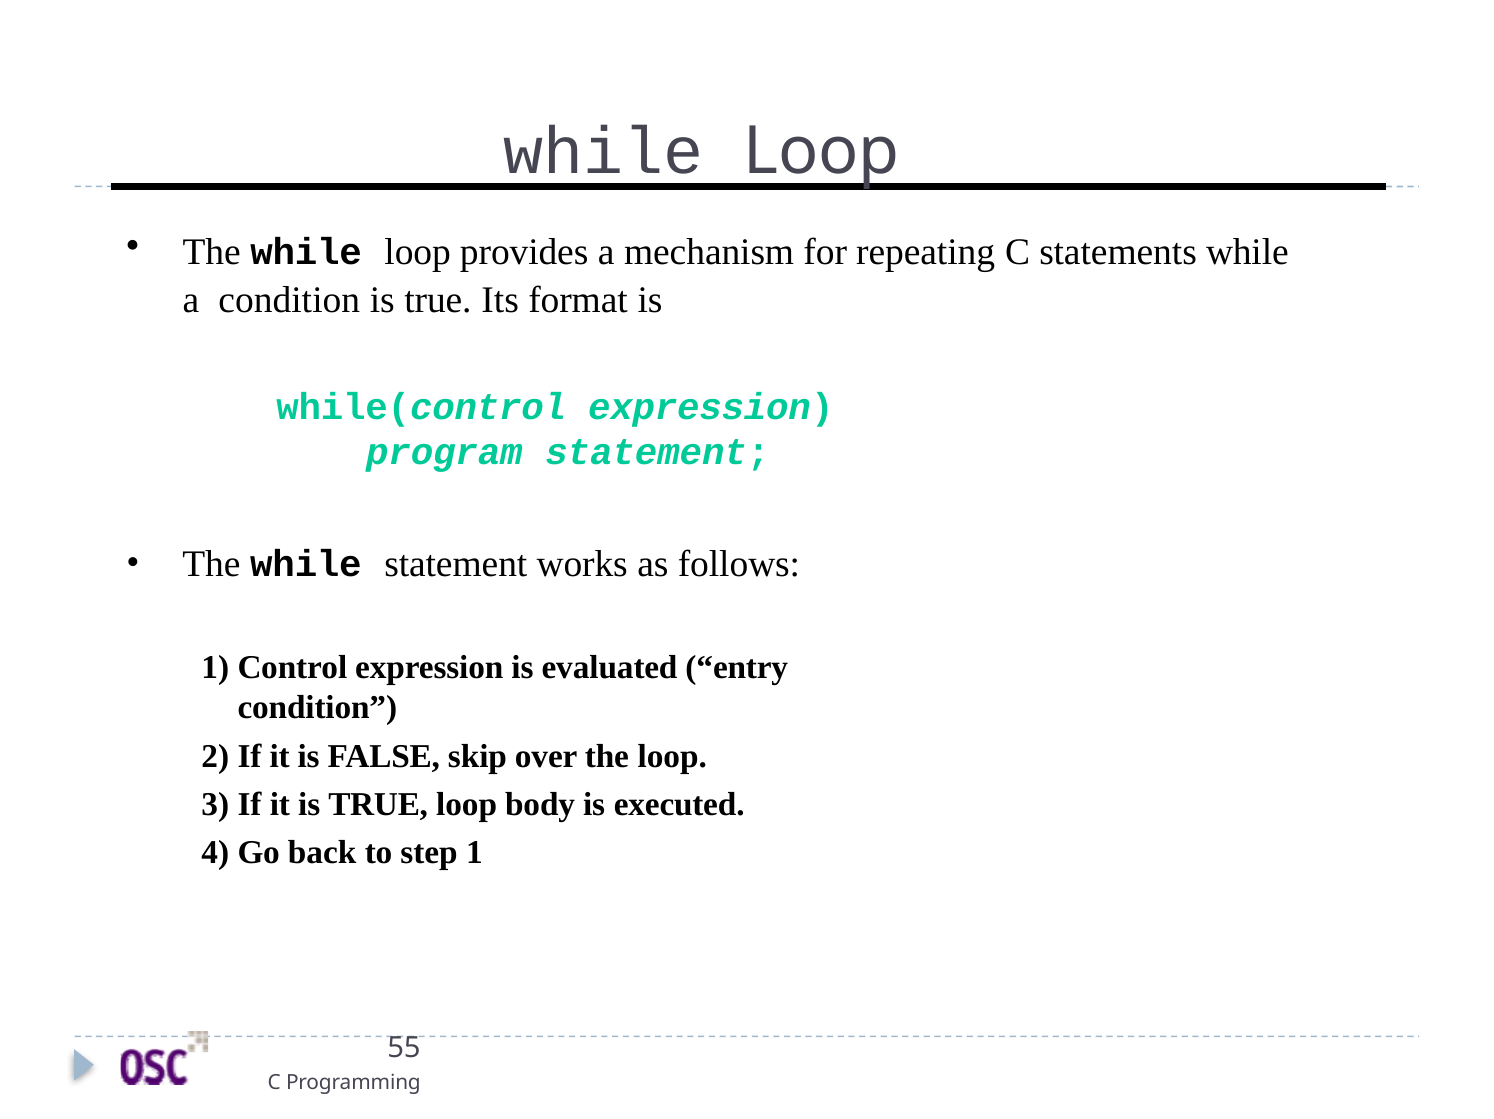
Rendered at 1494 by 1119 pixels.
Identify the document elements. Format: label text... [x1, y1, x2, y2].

text_box The while loop provides a mechanism for repeating C statements while a condition is true. Its format is while(control expression) program statement; The while statement works as follows: Control expression is evaluated (“entry condition”) If it is FALSE, skip over the loop. If it is TRUE, loop body is executed. Go back to step 1 [124, 224, 1309, 870]
title while Loop [74, 0, 1420, 187]
slide_number 55 C Programming [100, 1036, 424, 1119]
text_box [120, 1031, 209, 1036]
